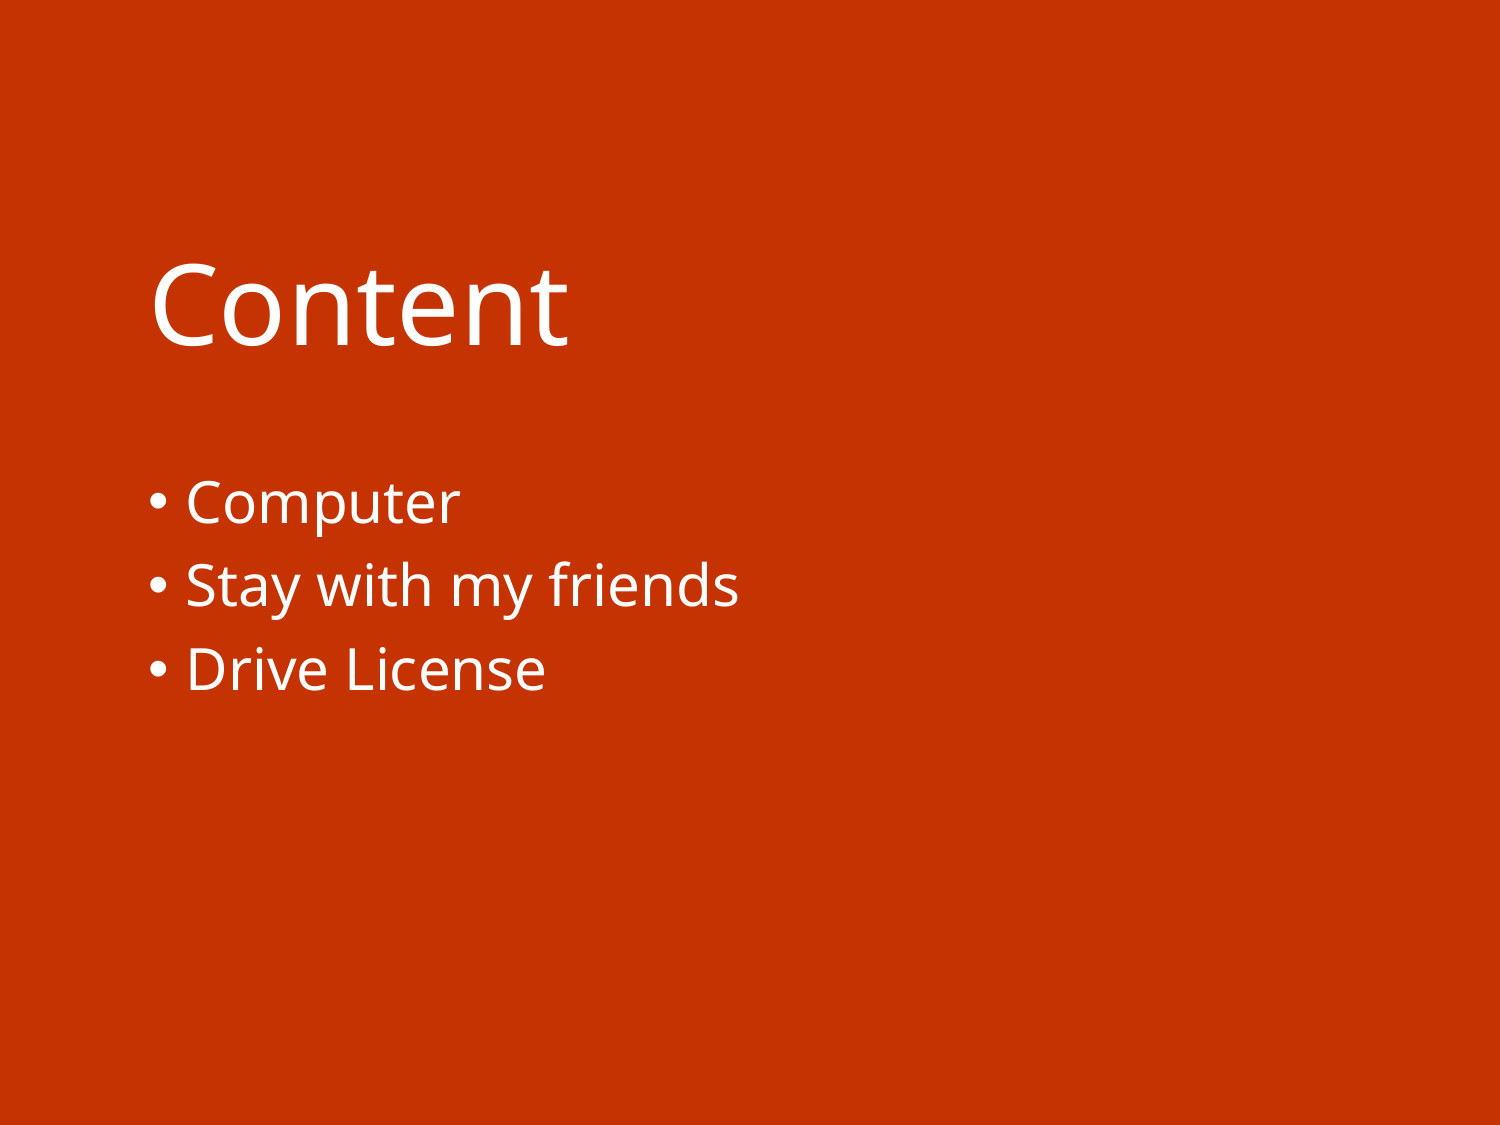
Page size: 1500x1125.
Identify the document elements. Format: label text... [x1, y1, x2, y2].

title Content [133, 200, 1427, 419]
list Computer Stay with my friends Drive License [133, 465, 881, 733]
